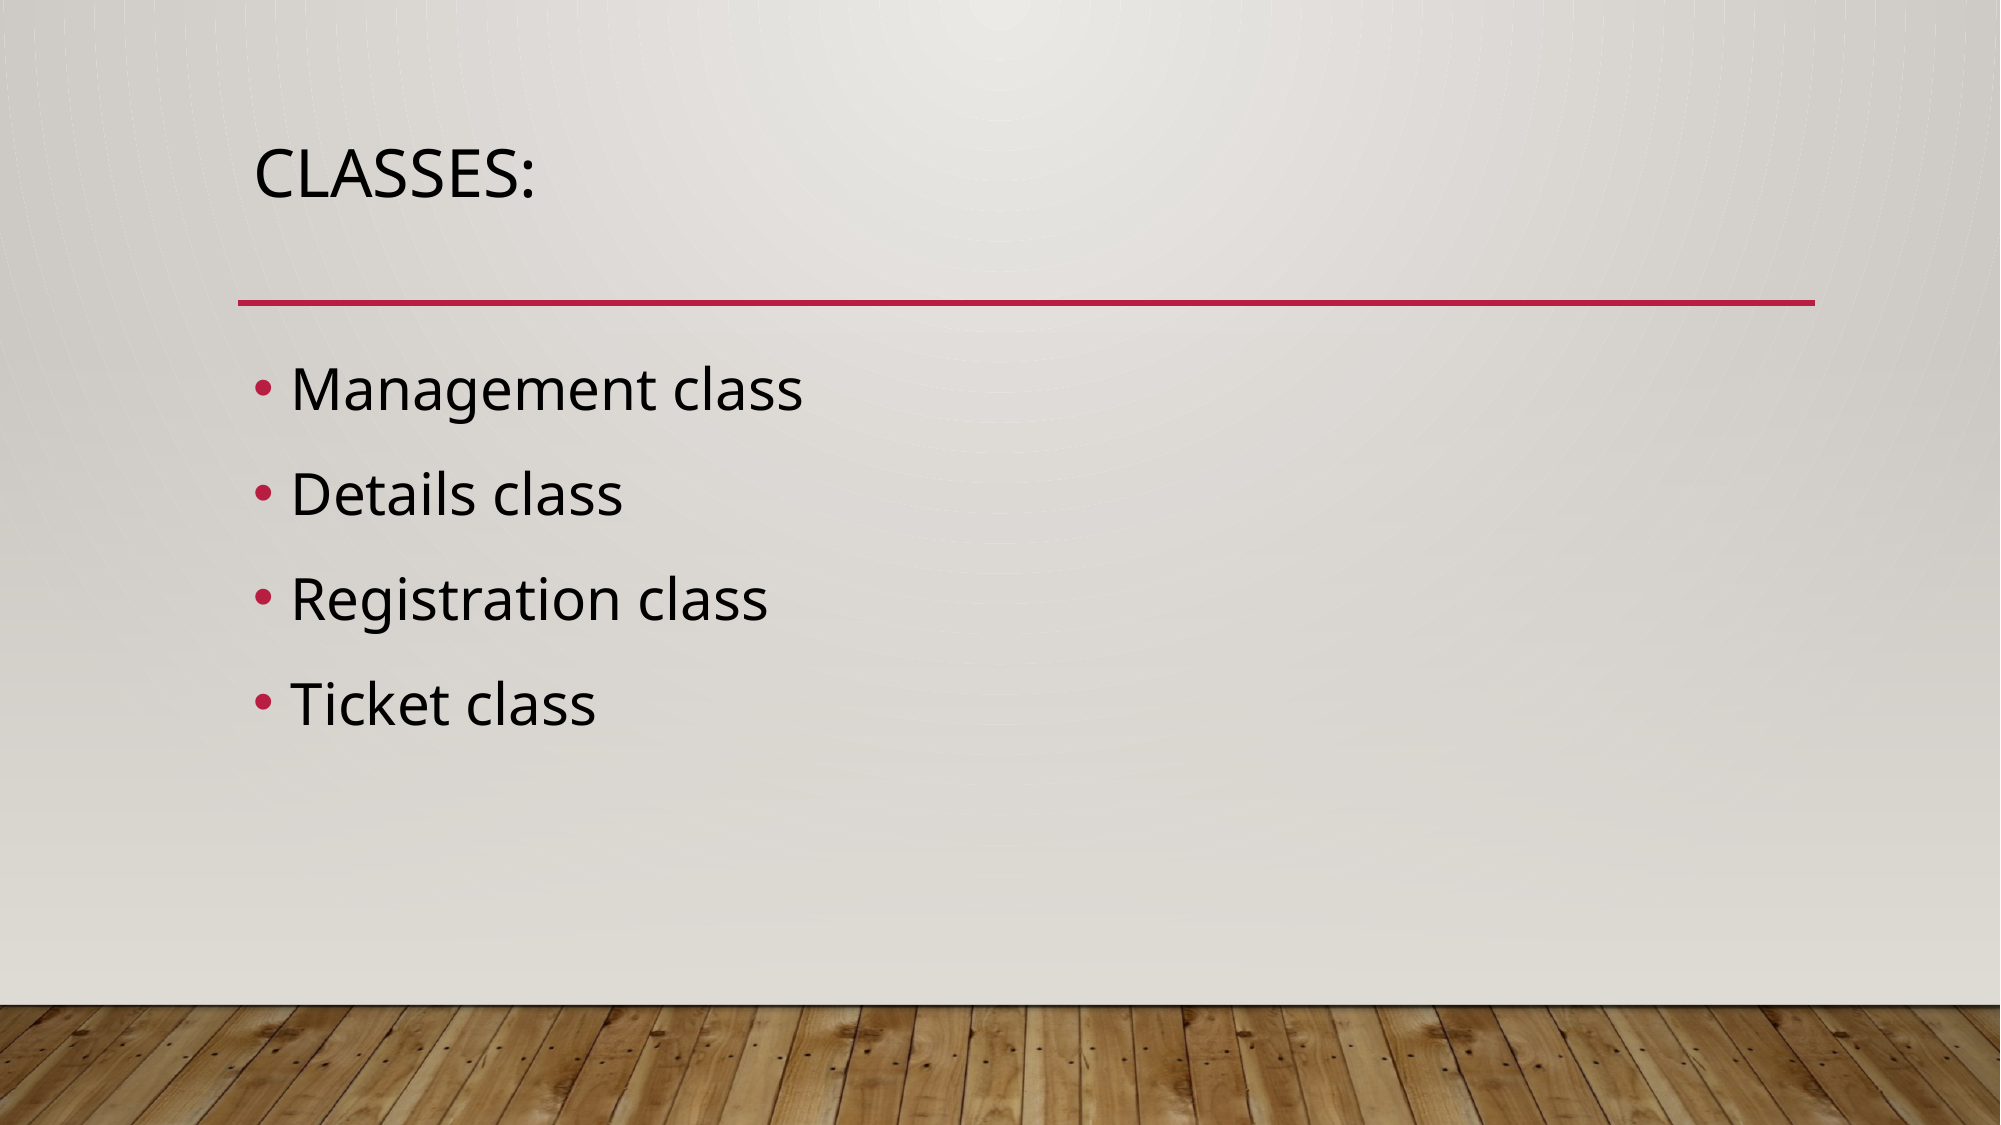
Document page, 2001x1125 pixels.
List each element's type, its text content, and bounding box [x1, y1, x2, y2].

picture [0, 1005, 2000, 1125]
title Classes: [238, 131, 1814, 305]
list Management class Details class Registration class Ticket class [238, 330, 1814, 897]
